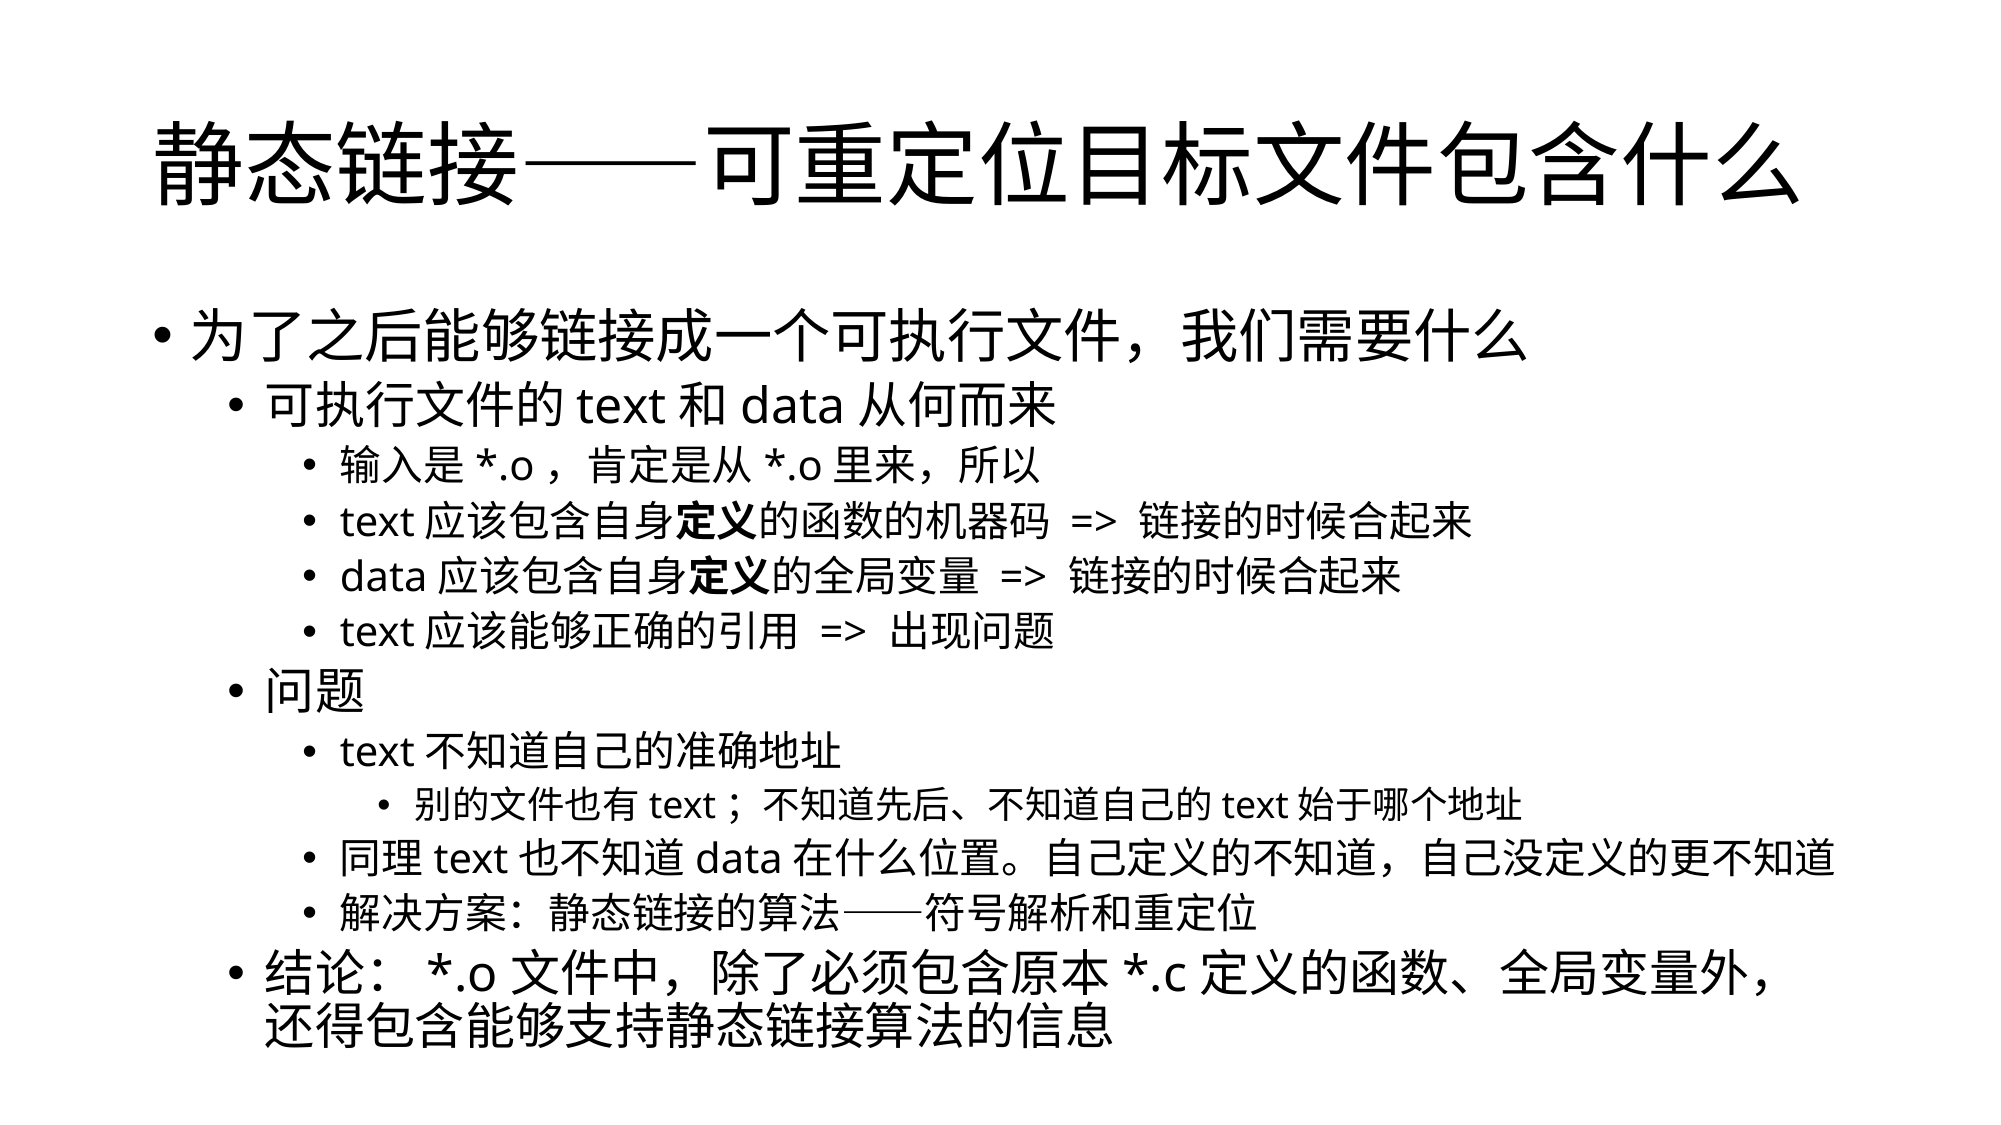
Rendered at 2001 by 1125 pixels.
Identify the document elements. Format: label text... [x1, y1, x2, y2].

list 为了之后能够链接成一个可执行文件，我们需要什么 可执行文件的text和data从何而来 输入是*.o，肯定是从*.o里来，所以 text应该包含自身定义的函数的机器码 => 链接的时候合起来 data应该包含自身定义的全局变量 => 链接的时候合起来 text应该能够正确的引用 => 出现问题 问题 text不知道自己的准确地址 别的文件也有text；不知道先后、不知道自己的text始于哪个地址 同理text也不知道data在什么位置。自己定义的不知道，自己没定义的更不知道 解决方案：静态链接的算法——符号解析和重定位 结论：*.o文件中，除了必须包含原本*.c定义的函数、全局变量外，还得包含能够支持静态链接算法的信息 [137, 299, 1863, 1092]
title 静态链接——可重定位目标文件包含什么 [137, 59, 1863, 278]
